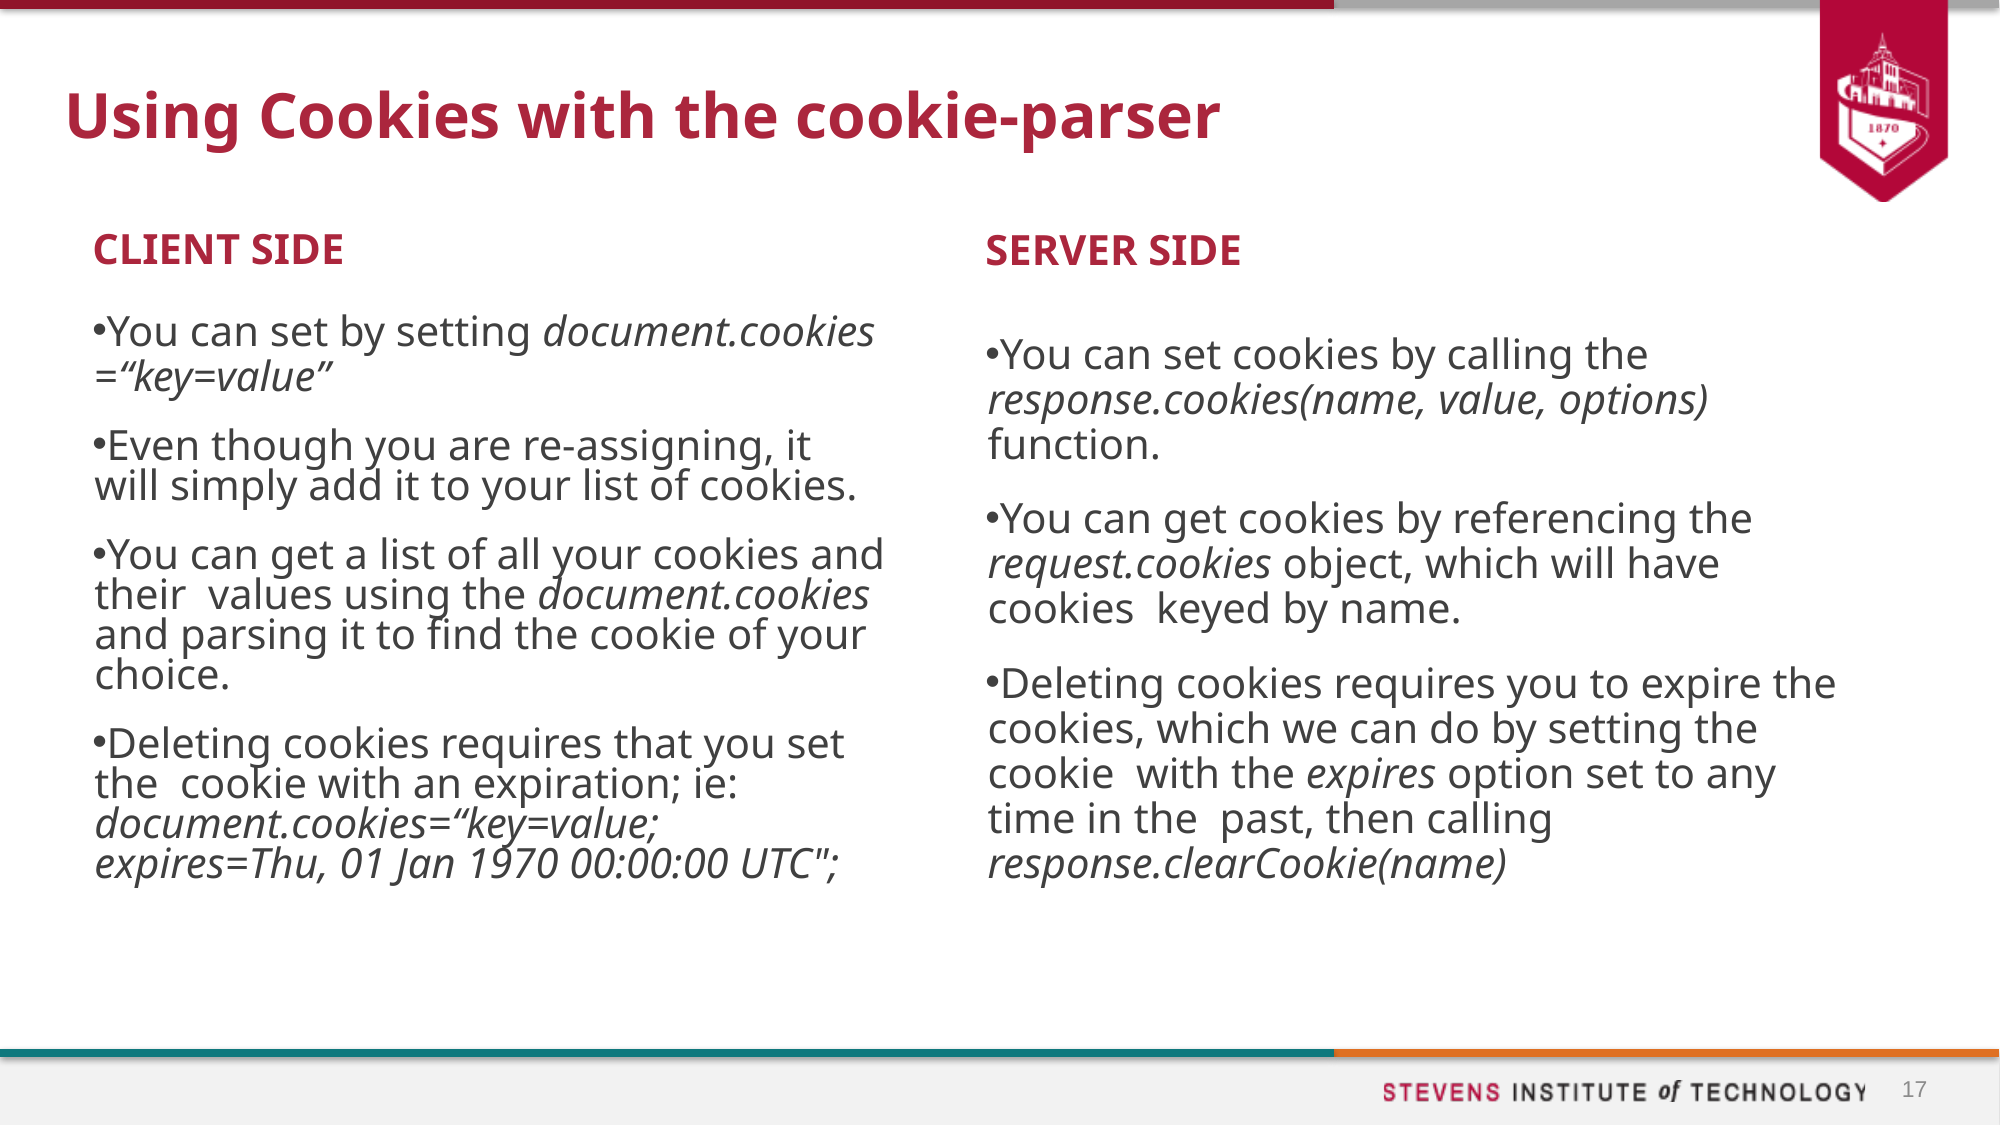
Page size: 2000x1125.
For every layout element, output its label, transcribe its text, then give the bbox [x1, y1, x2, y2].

slide_number 17 [1862, 1057, 1967, 1118]
text_box CLIENT SIDE You can set by setting document.cookies =“key=value” Even though you are re-assigning, it will simply add it to your list of cookies. You can get a list of all your cookies and their values using the document.cookies and parsing it to find the cookie of your choice. Deleting cookies requires that you set the cookie with an expiration; ie: document.cookies=“key=value; expires=Thu, 01 Jan 1970 00:00:00 UTC"; [92, 221, 891, 887]
text_box SERVER SIDE You can set cookies by calling the response.cookies(name, value, options) function. You can get cookies by referencing the request.cookies object, which will have cookies keyed by name. Deleting cookies requires you to expire the cookies, which we can do by setting the cookie with the expires option set to any time in the past, then calling response.clearCookie(name) [985, 222, 1863, 887]
title Using Cookies with the cookie-parser [49, 68, 1647, 157]
